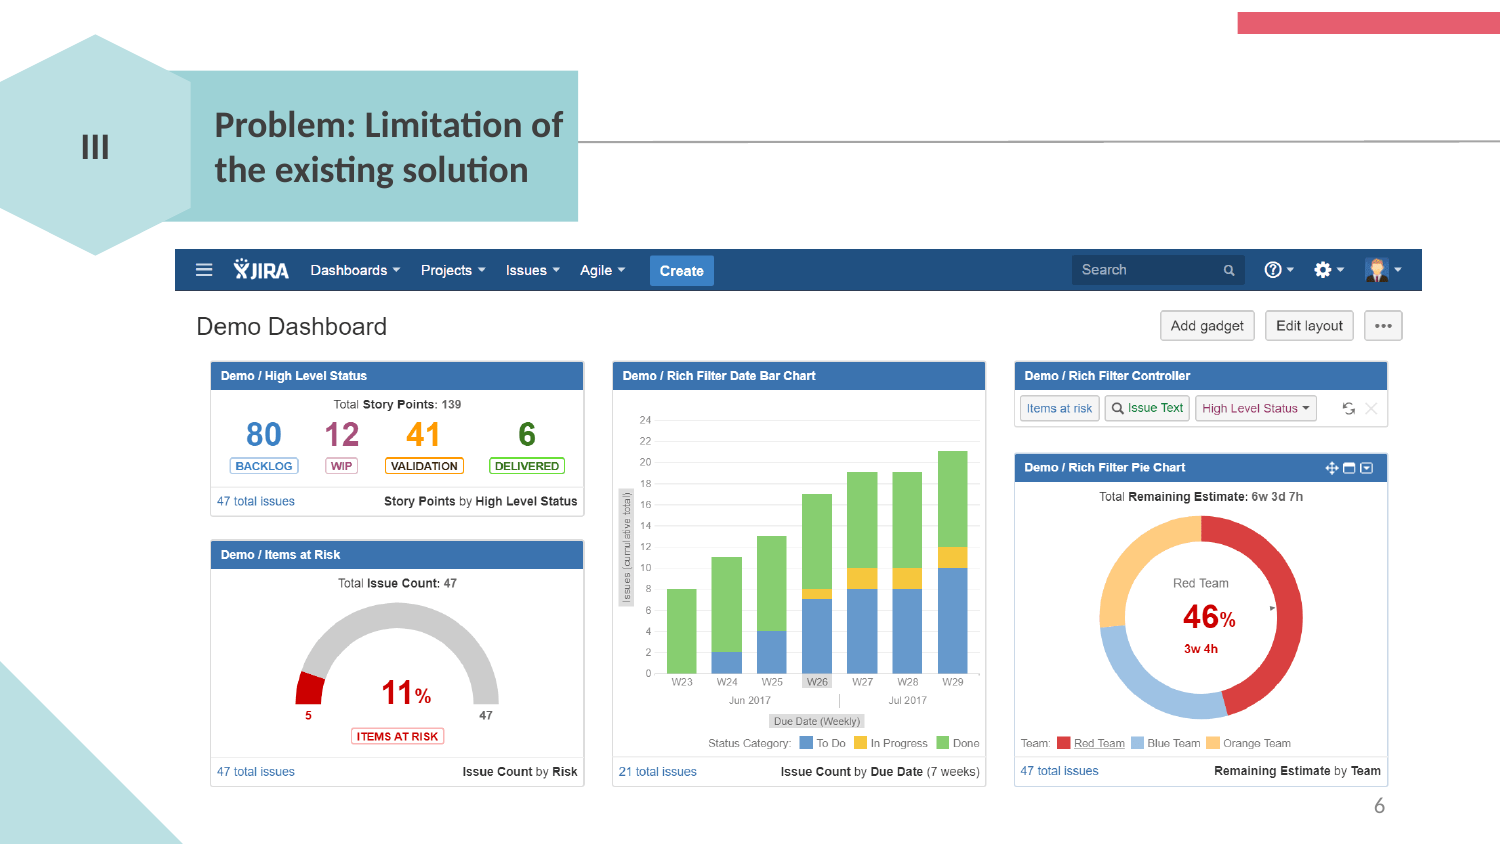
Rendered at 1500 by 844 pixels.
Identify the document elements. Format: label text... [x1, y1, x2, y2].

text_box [0, 34, 579, 256]
picture [175, 249, 1423, 791]
text_box [0, 661, 183, 844]
slide_number ‹#› [1059, 799, 1397, 827]
text_box [1237, 12, 1500, 34]
